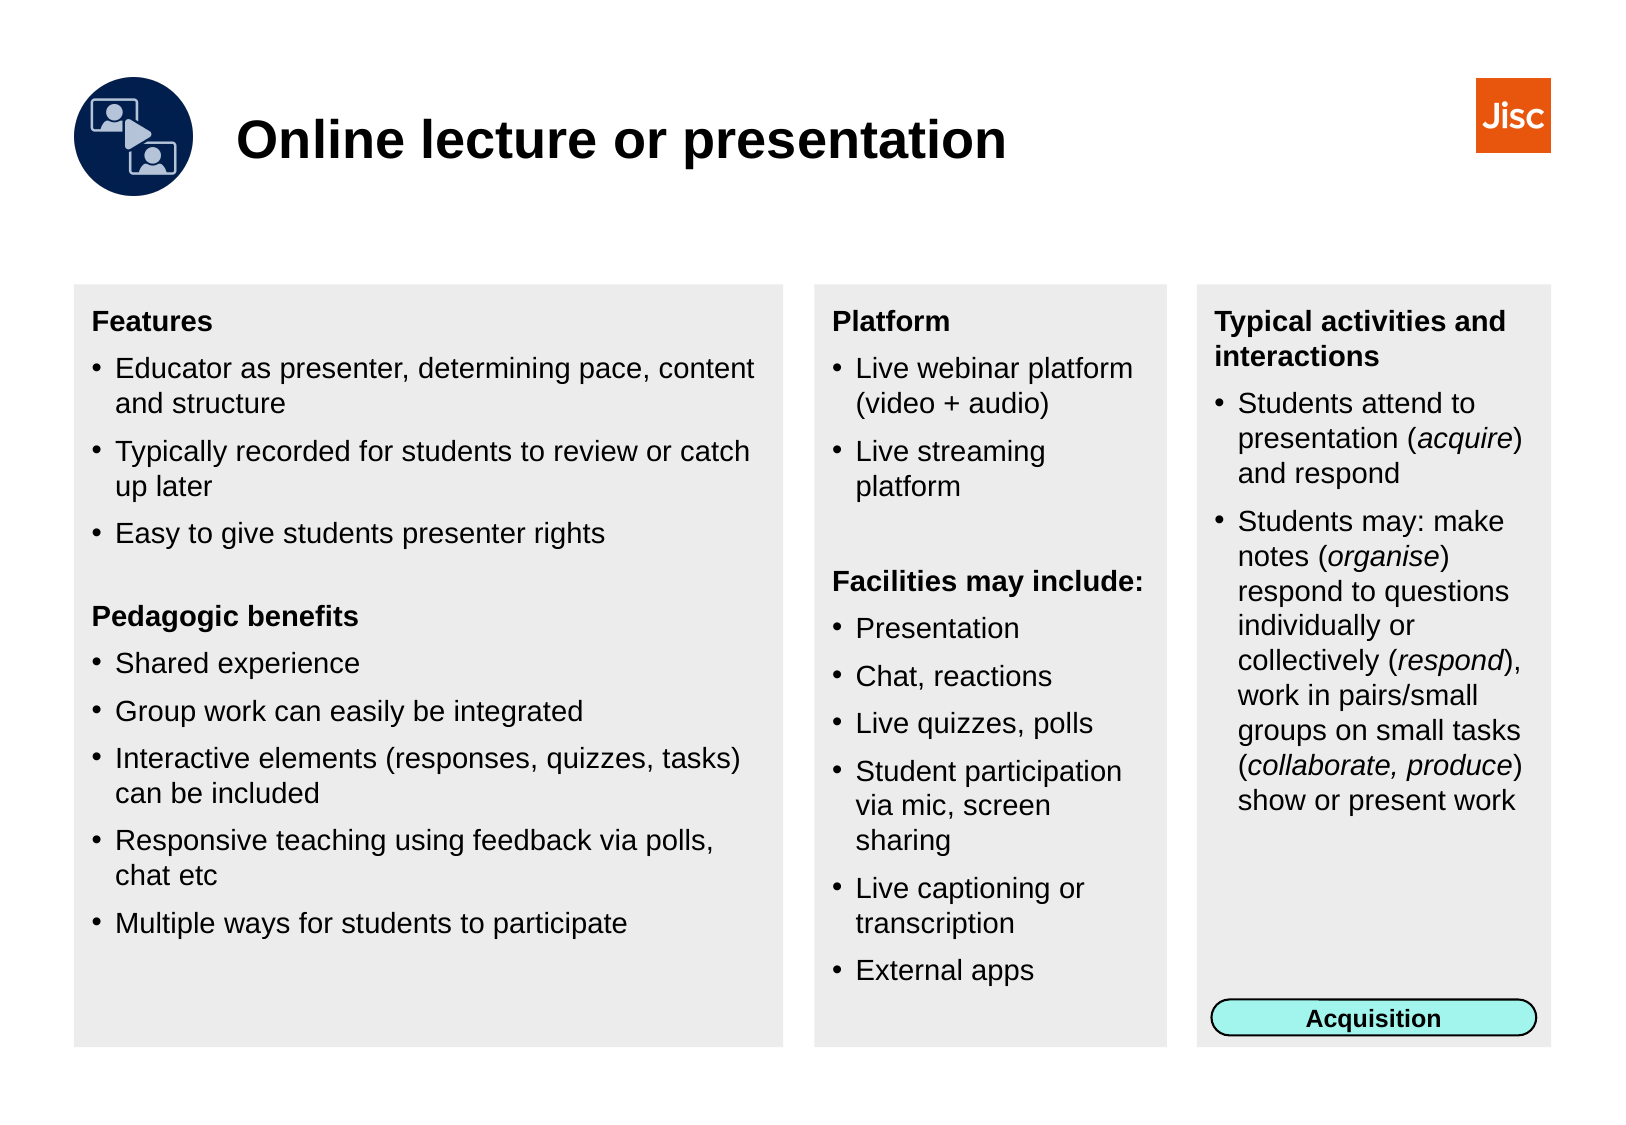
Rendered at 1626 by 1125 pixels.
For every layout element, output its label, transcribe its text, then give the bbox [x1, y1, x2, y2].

text_box Acquisition [1210, 998, 1538, 1037]
list Platform Live webinar platform (video + audio) Live streaming platform Facilities may include: Presentation Chat, reactions Live quizzes, polls Student participation via mic, screen sharing Live captioning or transcription External apps [814, 284, 1167, 1048]
list Typical activities and interactions Students attend to presentation (acquire) and respond Students may: make notes (organise) respond to questions individually or collectively (respond), work in pairs/small groups on small tasks (collaborate, produce) show or present work [1196, 284, 1552, 1048]
picture [1476, 78, 1551, 153]
title Online lecture or presentation [193, 77, 1256, 196]
list Features Educator as presenter, determining pace, content and structure Typically recorded for students to review or catch up later Easy to give students presenter rights Pedagogic benefits Shared experience Group work can easily be integrated Interactive elements (responses, quizzes, tasks) can be included Responsive teaching using feedback via polls, chat etc Multiple ways for students to participate [73, 284, 784, 1048]
picture [74, 77, 193, 196]
